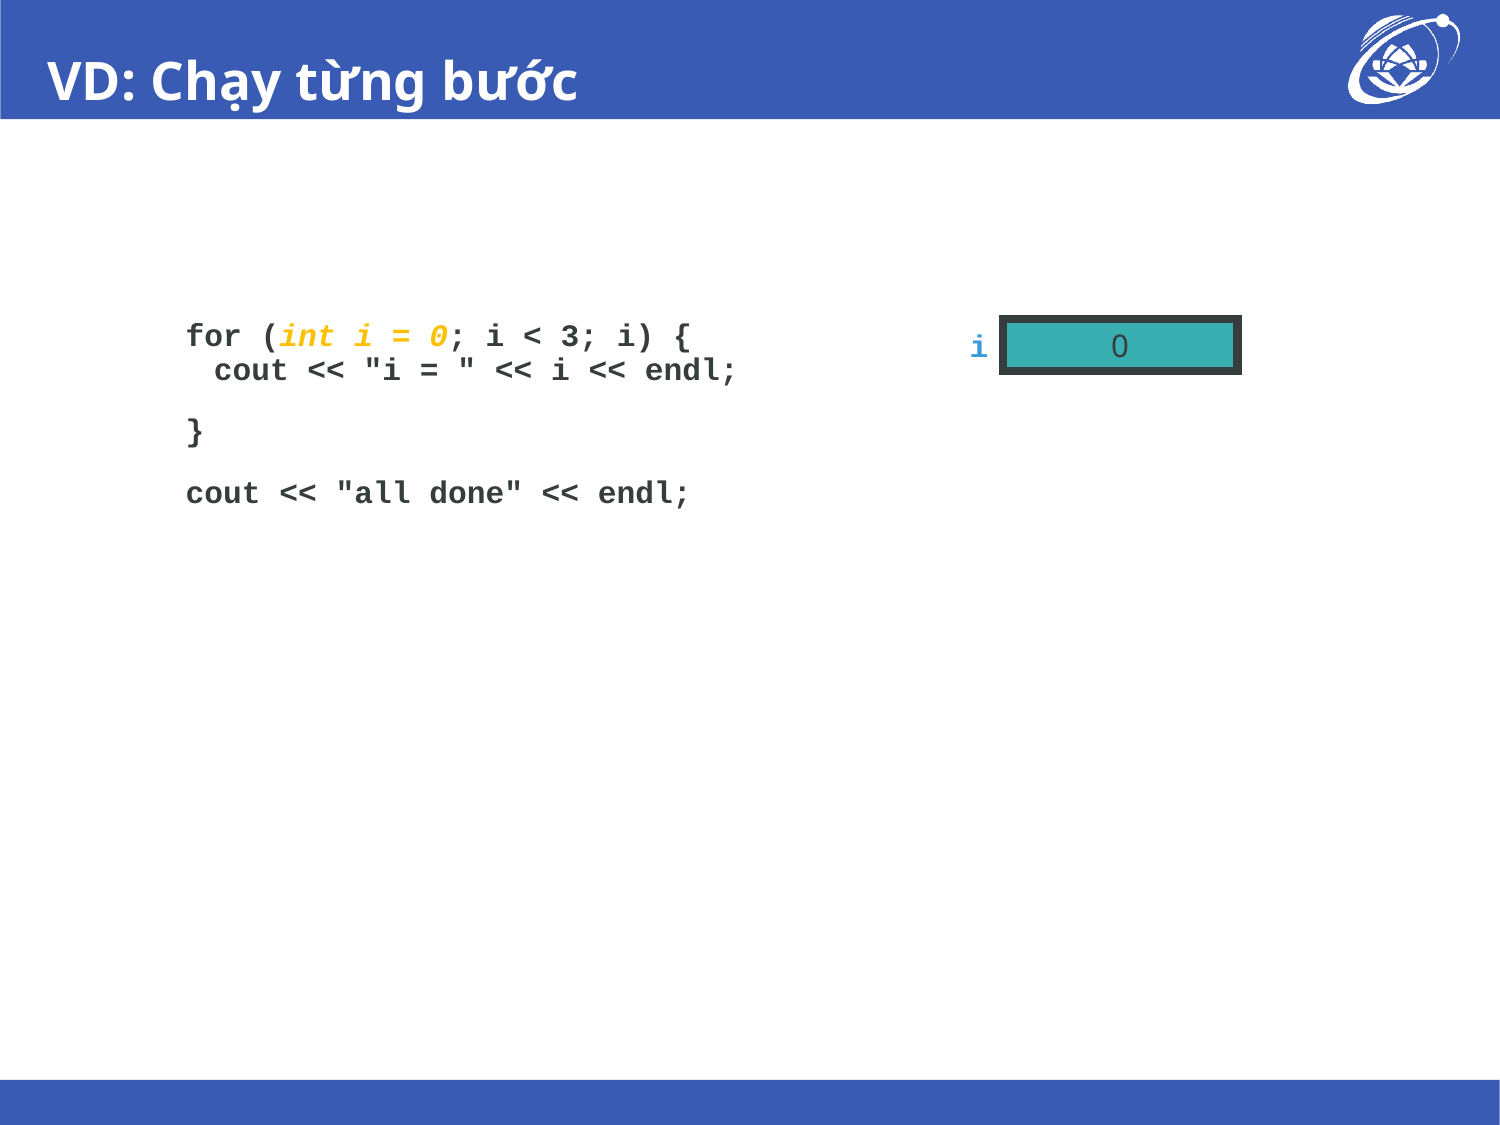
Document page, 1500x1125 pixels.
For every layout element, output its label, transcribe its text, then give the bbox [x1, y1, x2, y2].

text_box 0 [1003, 318, 1238, 371]
list for (int i = 0; i < 3; i) { cout << "i = " << i << endl; } cout << "all done" << endl; [165, 311, 1335, 990]
title VD: Chạy từng bước [32, 0, 1468, 120]
text_box i [787, 318, 1003, 371]
